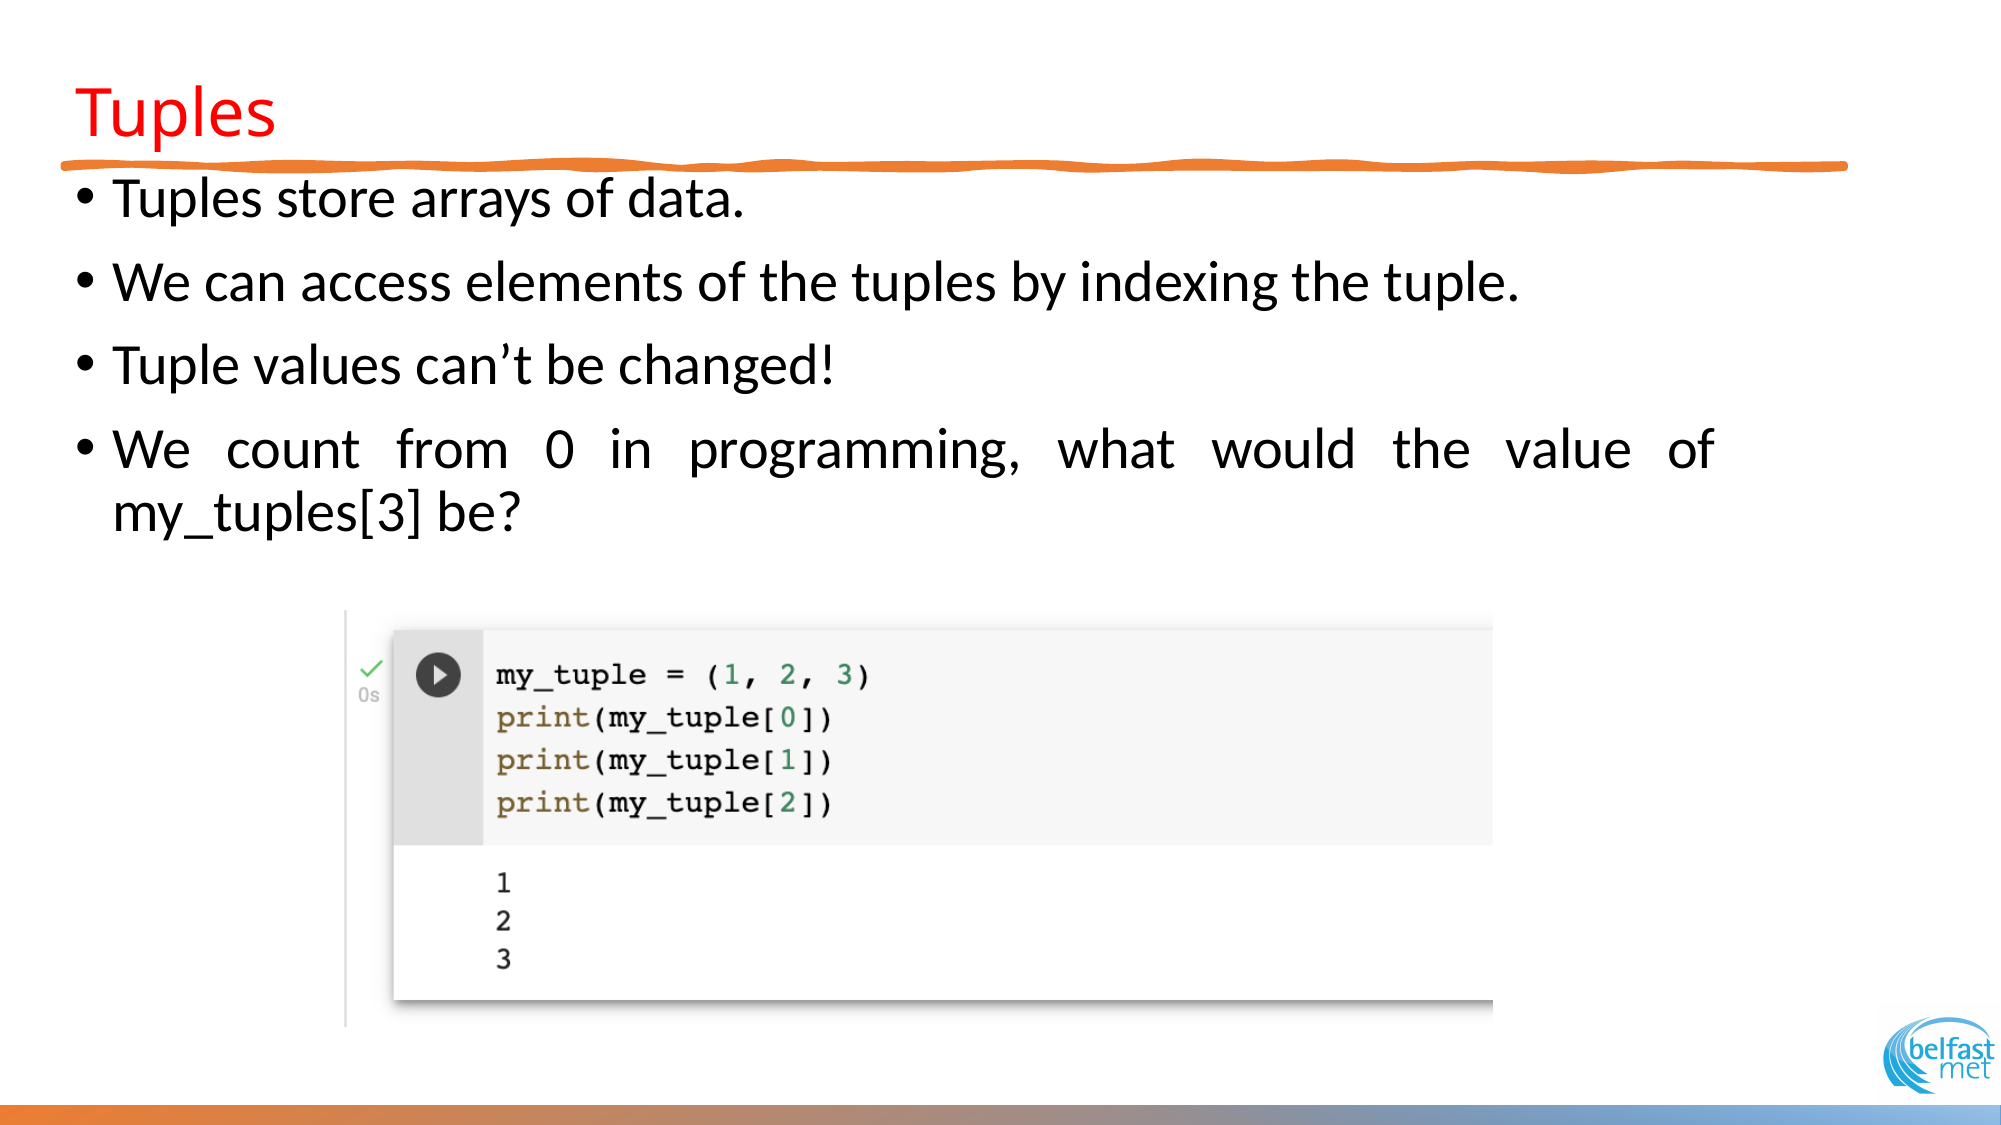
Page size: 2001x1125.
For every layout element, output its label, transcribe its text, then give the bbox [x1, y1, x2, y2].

picture [1877, 1003, 2000, 1105]
list Tuples store arrays of data. We can access elements of the tuples by indexing the tuple. Tuple values can’t be changed! We count from 0 in programming, what would the value of my_tuples[3] be? [54, 147, 1737, 771]
picture [331, 610, 1493, 1027]
title Tuples [54, 58, 1737, 147]
